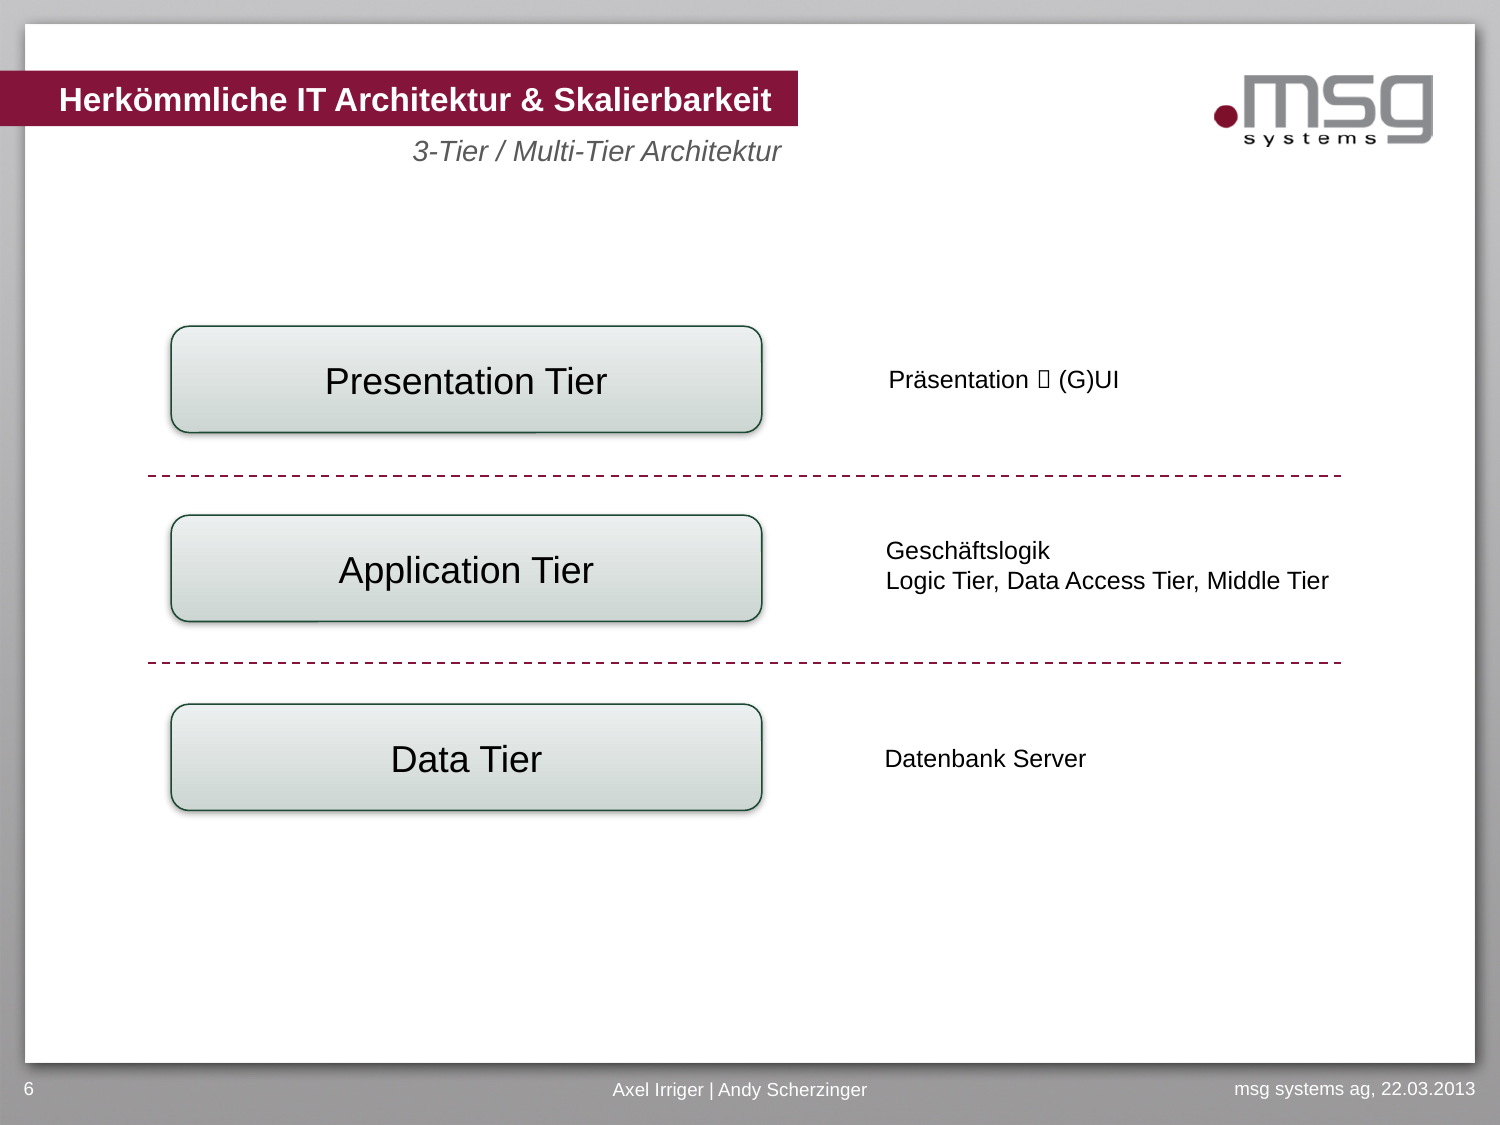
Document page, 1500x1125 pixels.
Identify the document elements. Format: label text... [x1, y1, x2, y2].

text_box Presentation Tier [170, 325, 763, 434]
text_box Application Tier [170, 514, 763, 623]
text_box Datenbank Server [869, 734, 1102, 780]
picture [0, 0, 1500, 1125]
text_box 3-Tier / Multi-Tier Architektur [397, 125, 797, 176]
text_box Geschäftslogik Logic Tier, Data Access Tier, Middle Tier [871, 527, 1345, 602]
text_box Data Tier [170, 703, 763, 812]
footer Axel Irriger | Andy Scherzinger [434, 1058, 1046, 1119]
title Herkömmliche IT Architektur & Skalierbarkeit [0, 70, 798, 127]
text_box Präsentation  (G)UI [873, 356, 1135, 402]
slide_number 6 [8, 1058, 104, 1118]
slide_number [1057, 1058, 1491, 1118]
